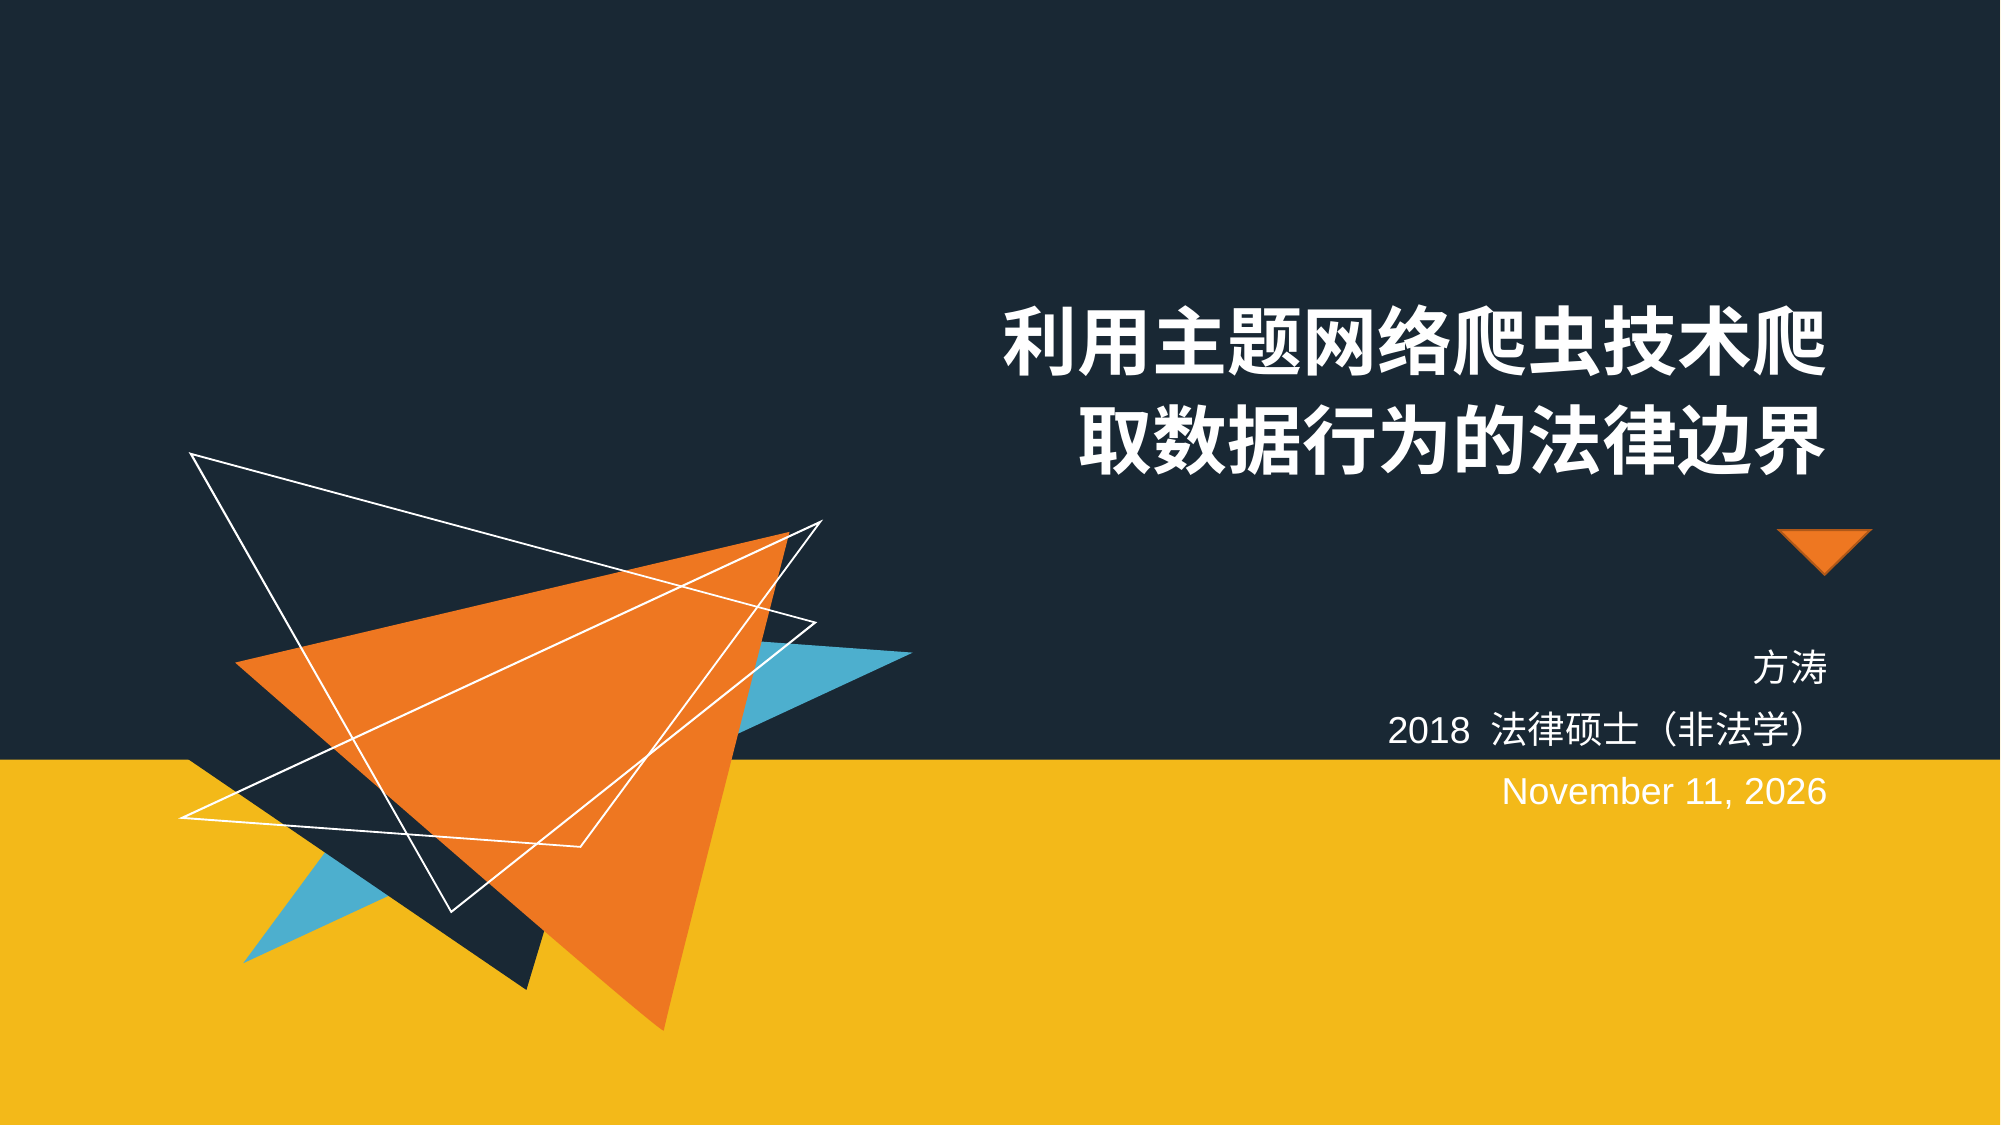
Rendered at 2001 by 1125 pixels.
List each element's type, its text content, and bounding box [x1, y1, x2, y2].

title 利用主题网络爬虫技术爬取数据行为的法律边界 [925, 273, 1843, 497]
subtitle 方涛 2018 法律硕士（非法学） [971, 633, 1843, 829]
